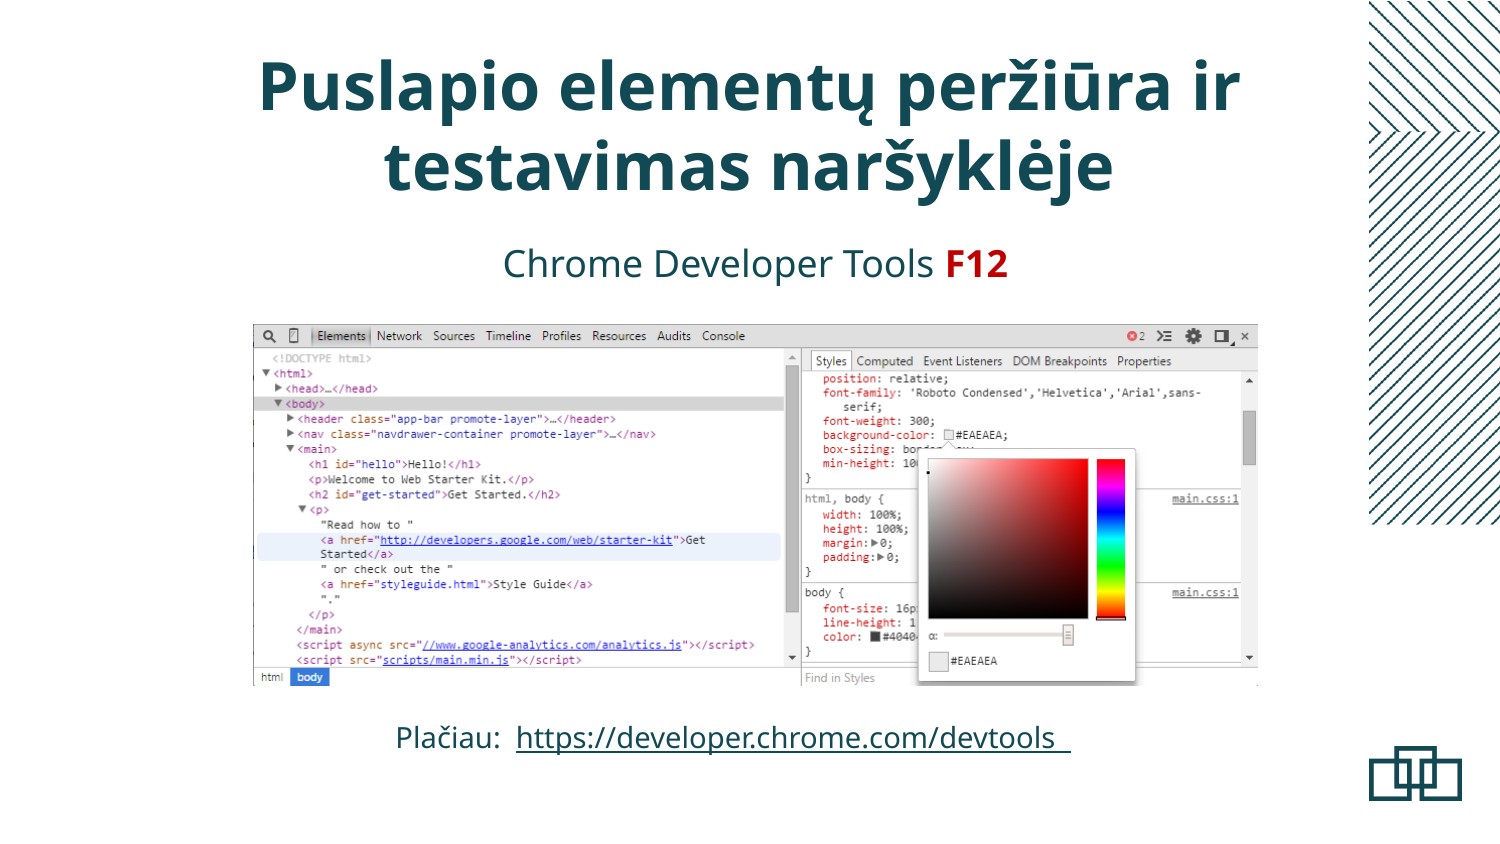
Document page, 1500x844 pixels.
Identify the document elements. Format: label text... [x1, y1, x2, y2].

picture [1369, 746, 1462, 801]
picture [253, 324, 1258, 686]
text_box Puslapio elementų peržiūra ir testavimas naršyklėje [160, 41, 1340, 206]
text_box Plačiau: https://developer.chrome.com/devtools [380, 704, 1278, 764]
picture [1369, 0, 1500, 525]
text_box Chrome Developer Tools F12 [487, 224, 1125, 306]
